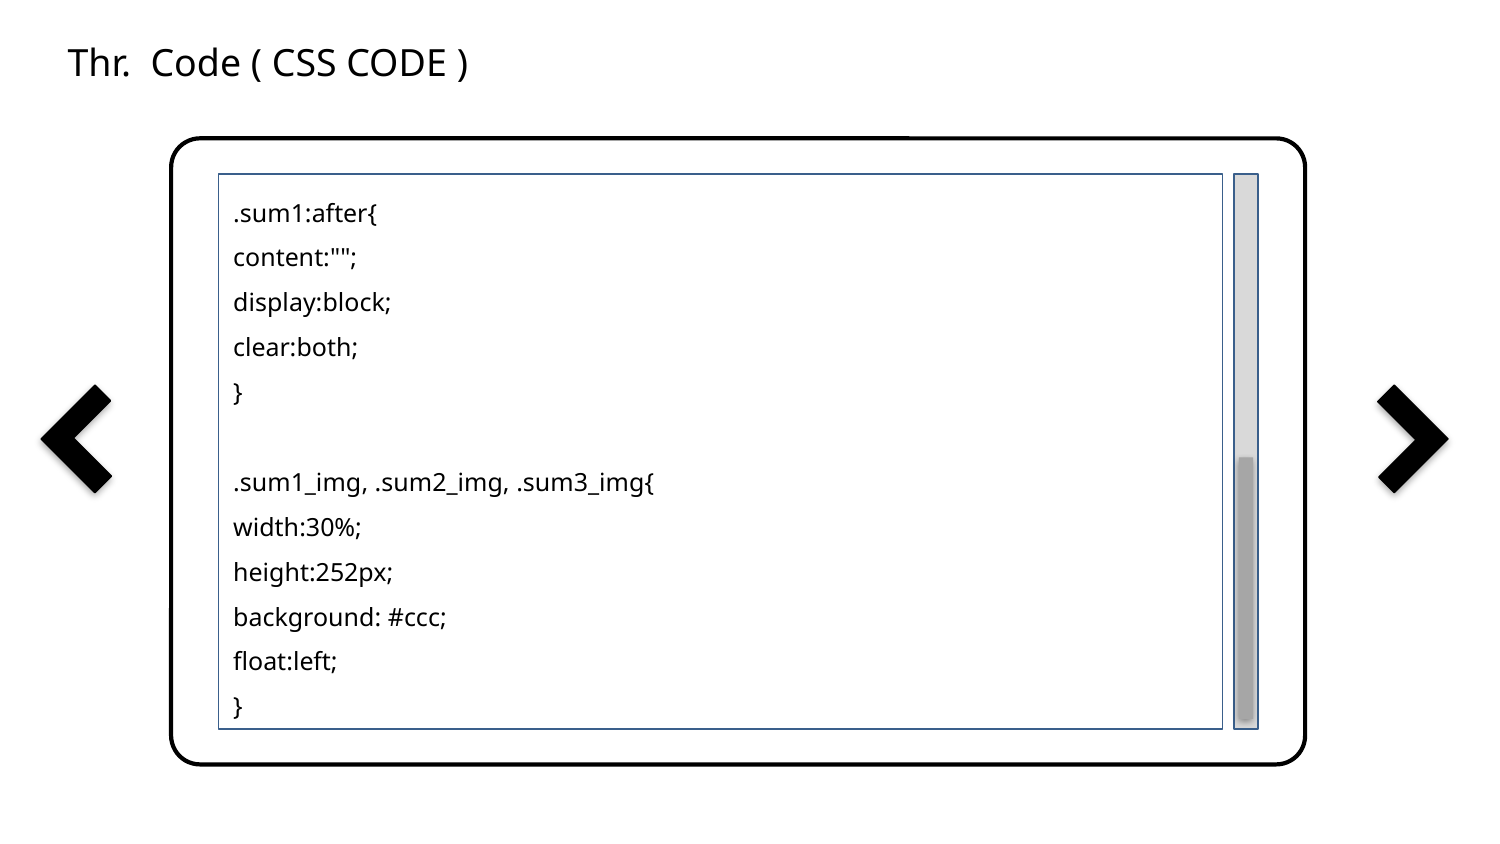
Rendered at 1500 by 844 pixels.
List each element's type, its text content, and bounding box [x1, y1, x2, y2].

text_box .sum1:after{ content:""; display:block; clear:both; } .sum1_img, .sum2_img, .sum3_img{ width:30%; height:252px; background: #ccc; float:left; } [216, 172, 1224, 731]
text_box [1377, 384, 1449, 494]
text_box [1232, 172, 1260, 731]
text_box [40, 384, 112, 494]
text_box Thr. Code ( CSS CODE ) [53, 32, 1081, 92]
text_box [168, 136, 1308, 767]
text_box [1238, 457, 1254, 720]
